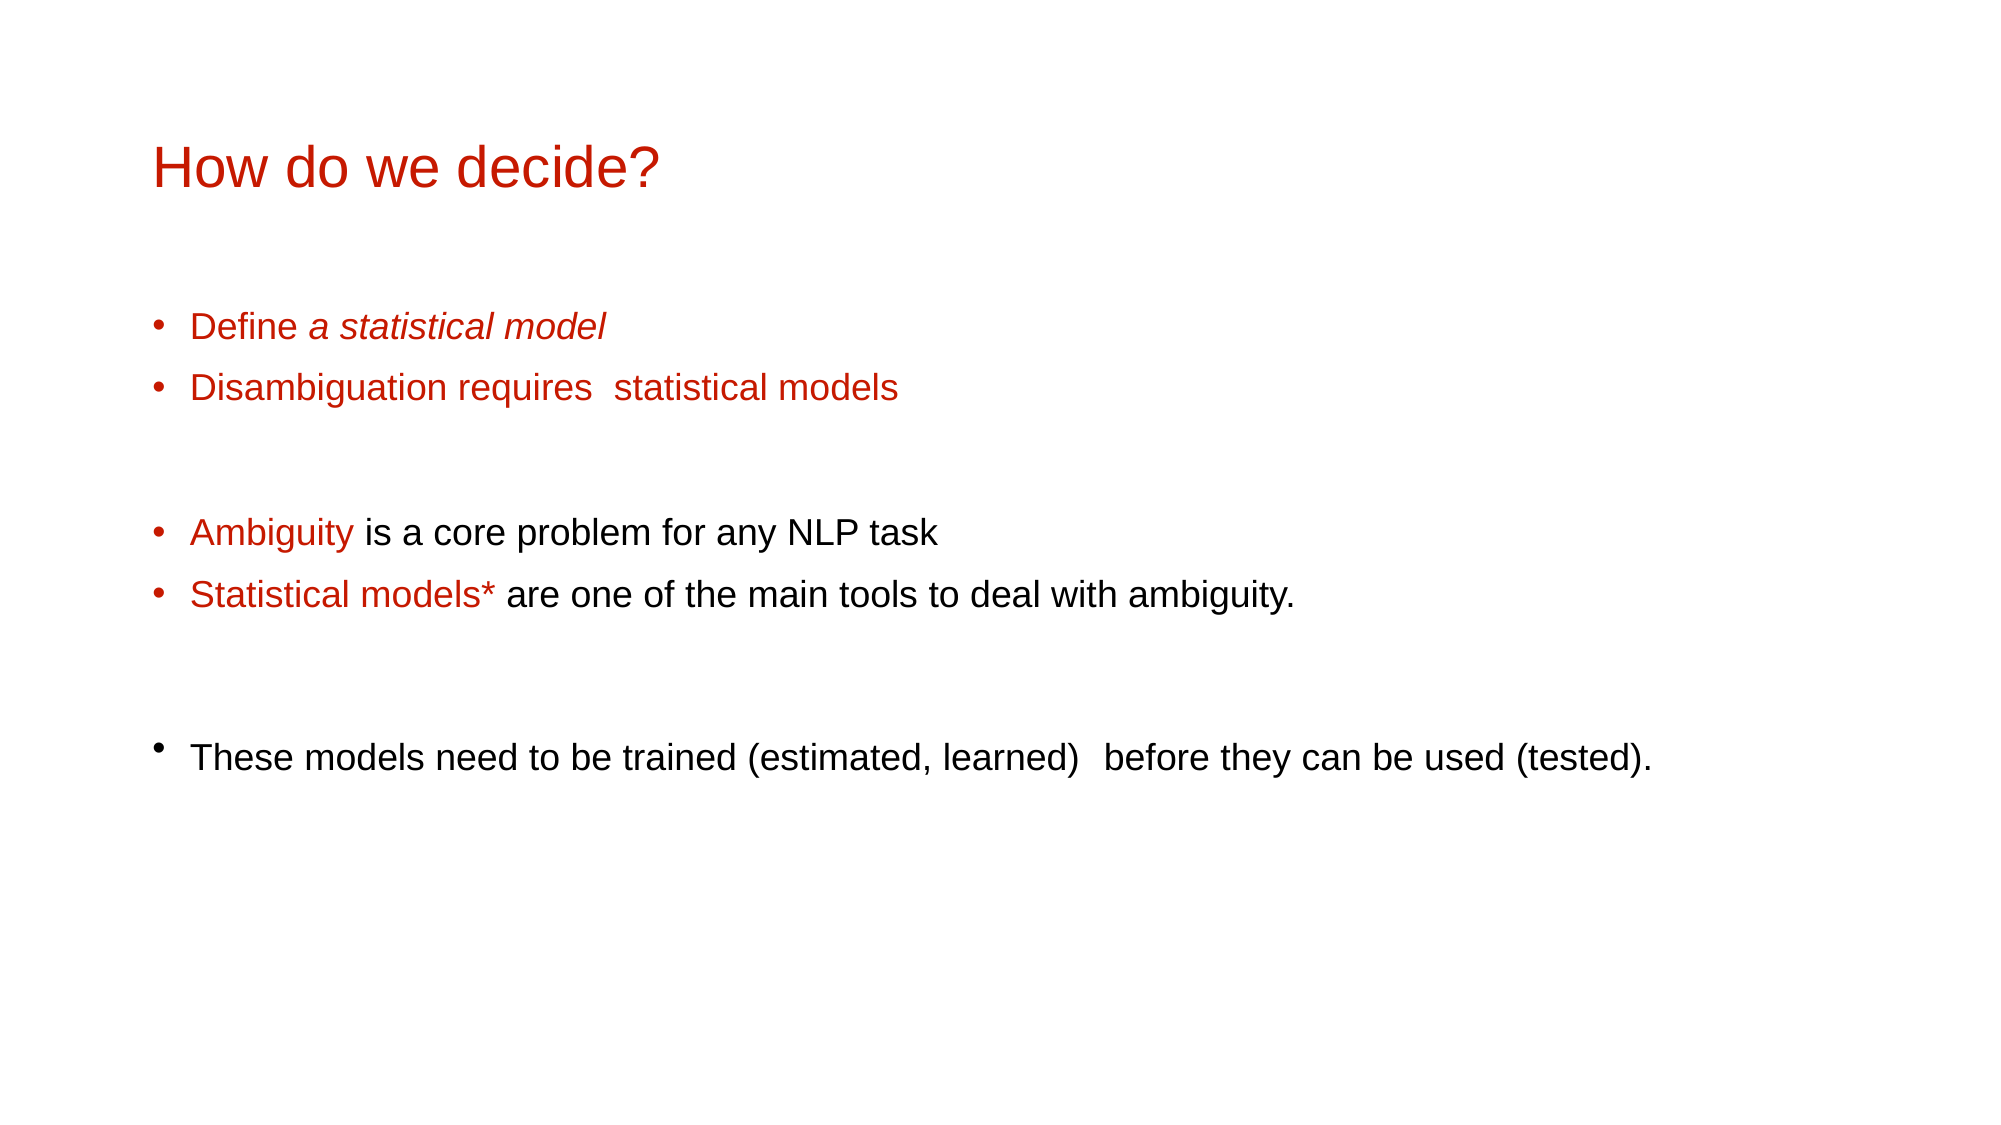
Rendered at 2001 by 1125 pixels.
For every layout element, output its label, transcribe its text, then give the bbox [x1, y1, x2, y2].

title How do we decide? [137, 59, 1863, 278]
list Define a statistical model Disambiguation requires statistical models Ambiguity is a core problem for any NLP task Statistical models* are one of the main tools to deal with ambiguity. These models need to be trained (estimated, learned) before they can be used (tested). [137, 299, 1863, 1014]
